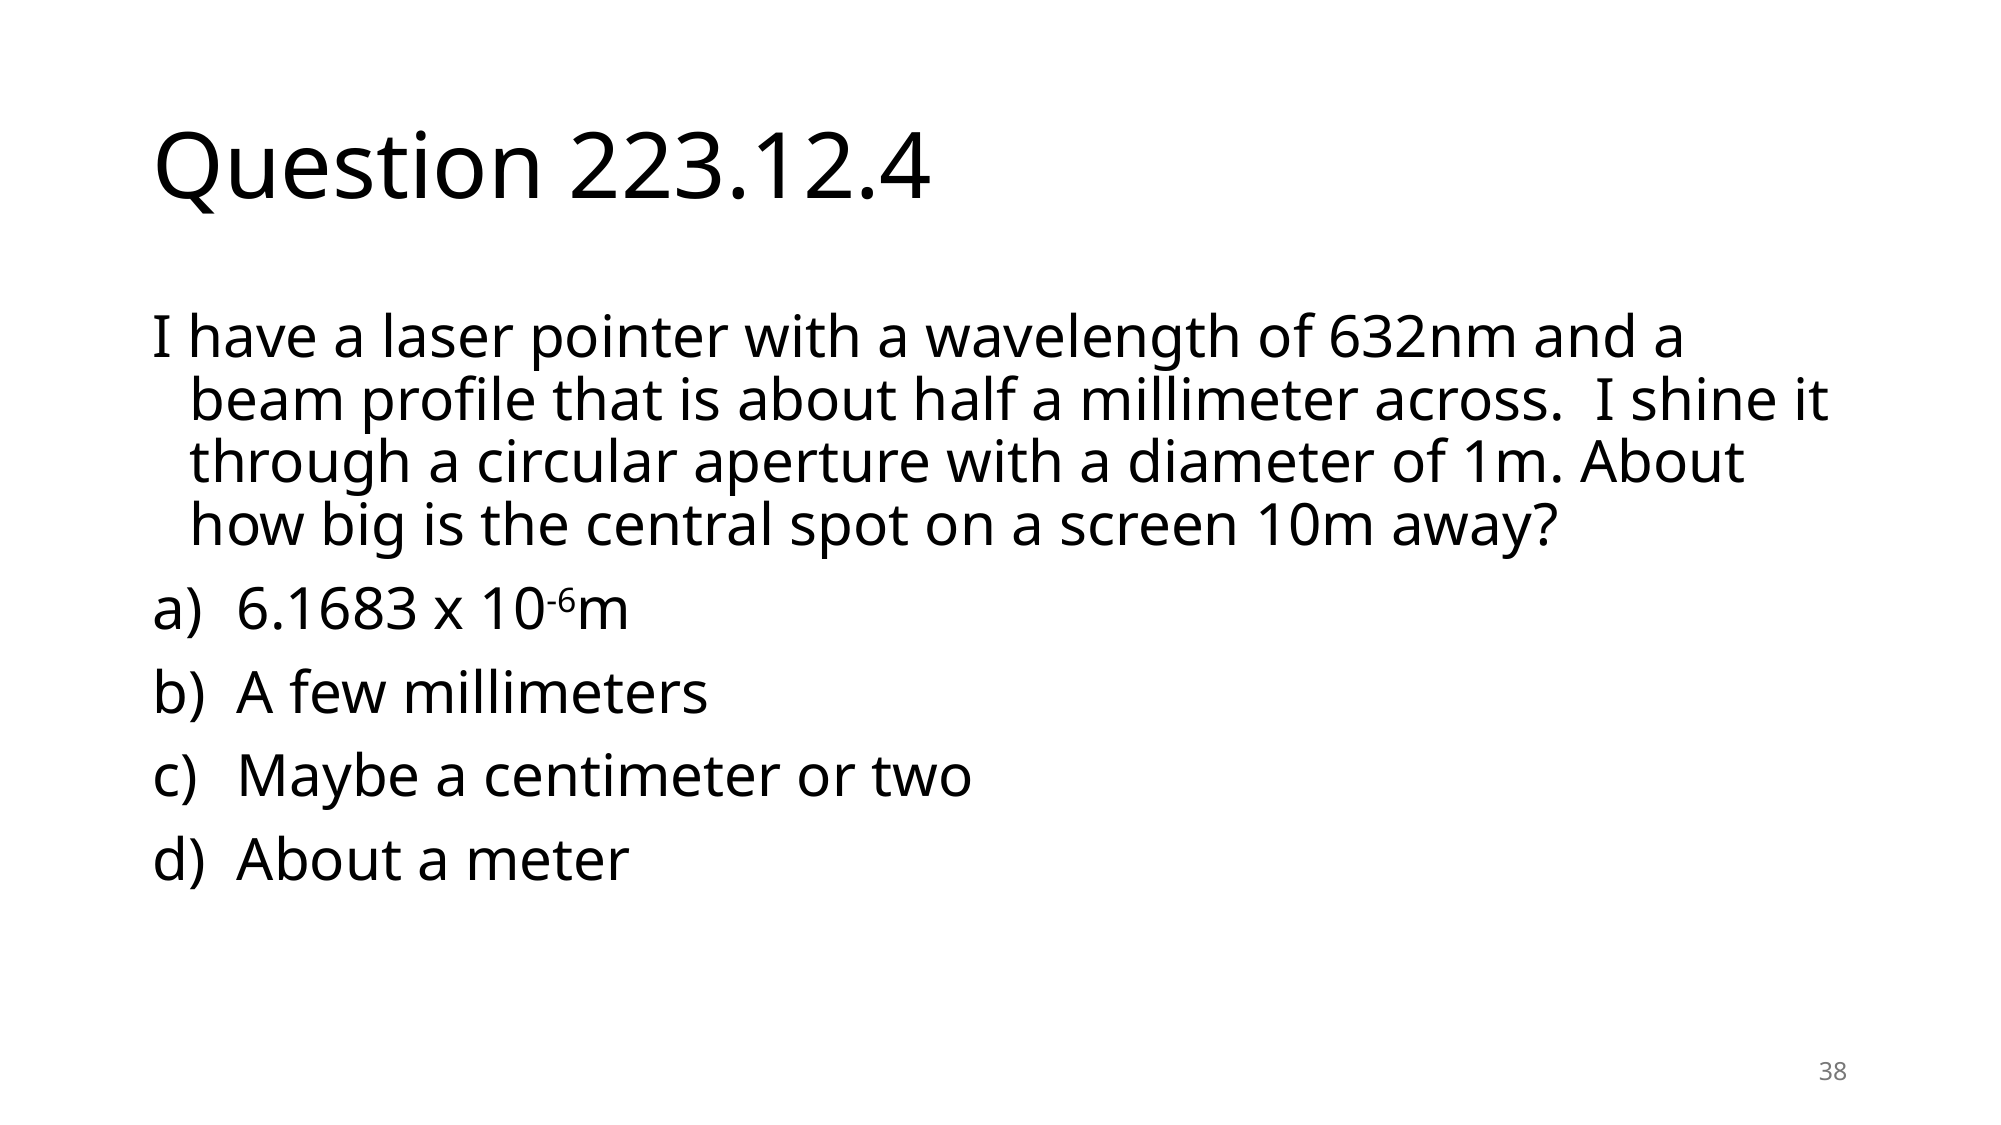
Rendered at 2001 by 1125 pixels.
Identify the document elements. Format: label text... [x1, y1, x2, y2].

title Question 223.12.4 [137, 59, 1863, 278]
list I have a laser pointer with a wavelength of 632nm and a beam profile that is about half a millimeter across. I shine it through a circular aperture with a diameter of 1m. About how big is the central spot on a screen 10m away? 6.1683 x 10-6m A few millimeters Maybe a centimeter or two About a meter [137, 299, 1863, 1014]
slide_number 38 [1412, 1042, 1863, 1103]
